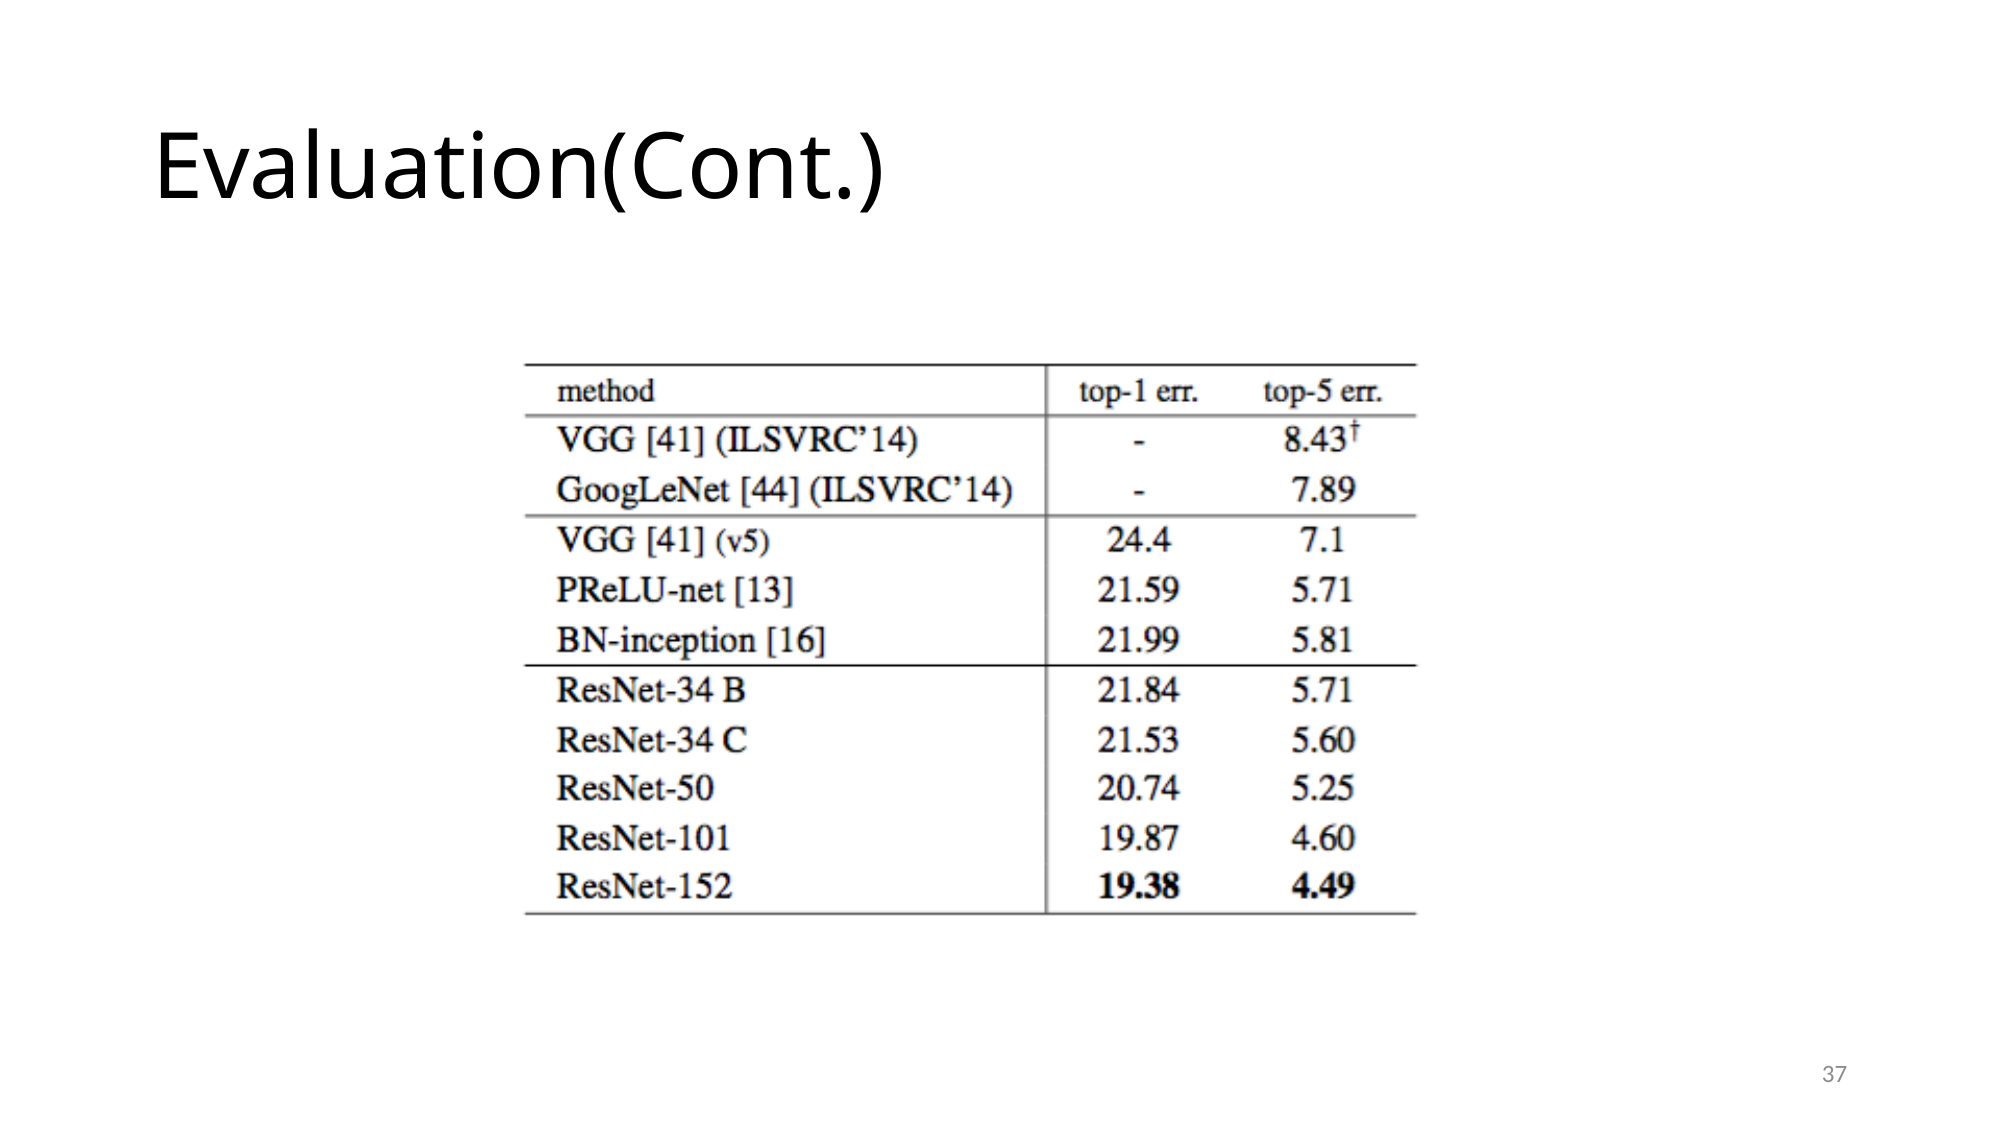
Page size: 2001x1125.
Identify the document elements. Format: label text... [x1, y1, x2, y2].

title Evaluation(Cont.) [137, 59, 1863, 278]
picture [430, 331, 1502, 926]
slide_number 37 [1412, 1042, 1863, 1103]
